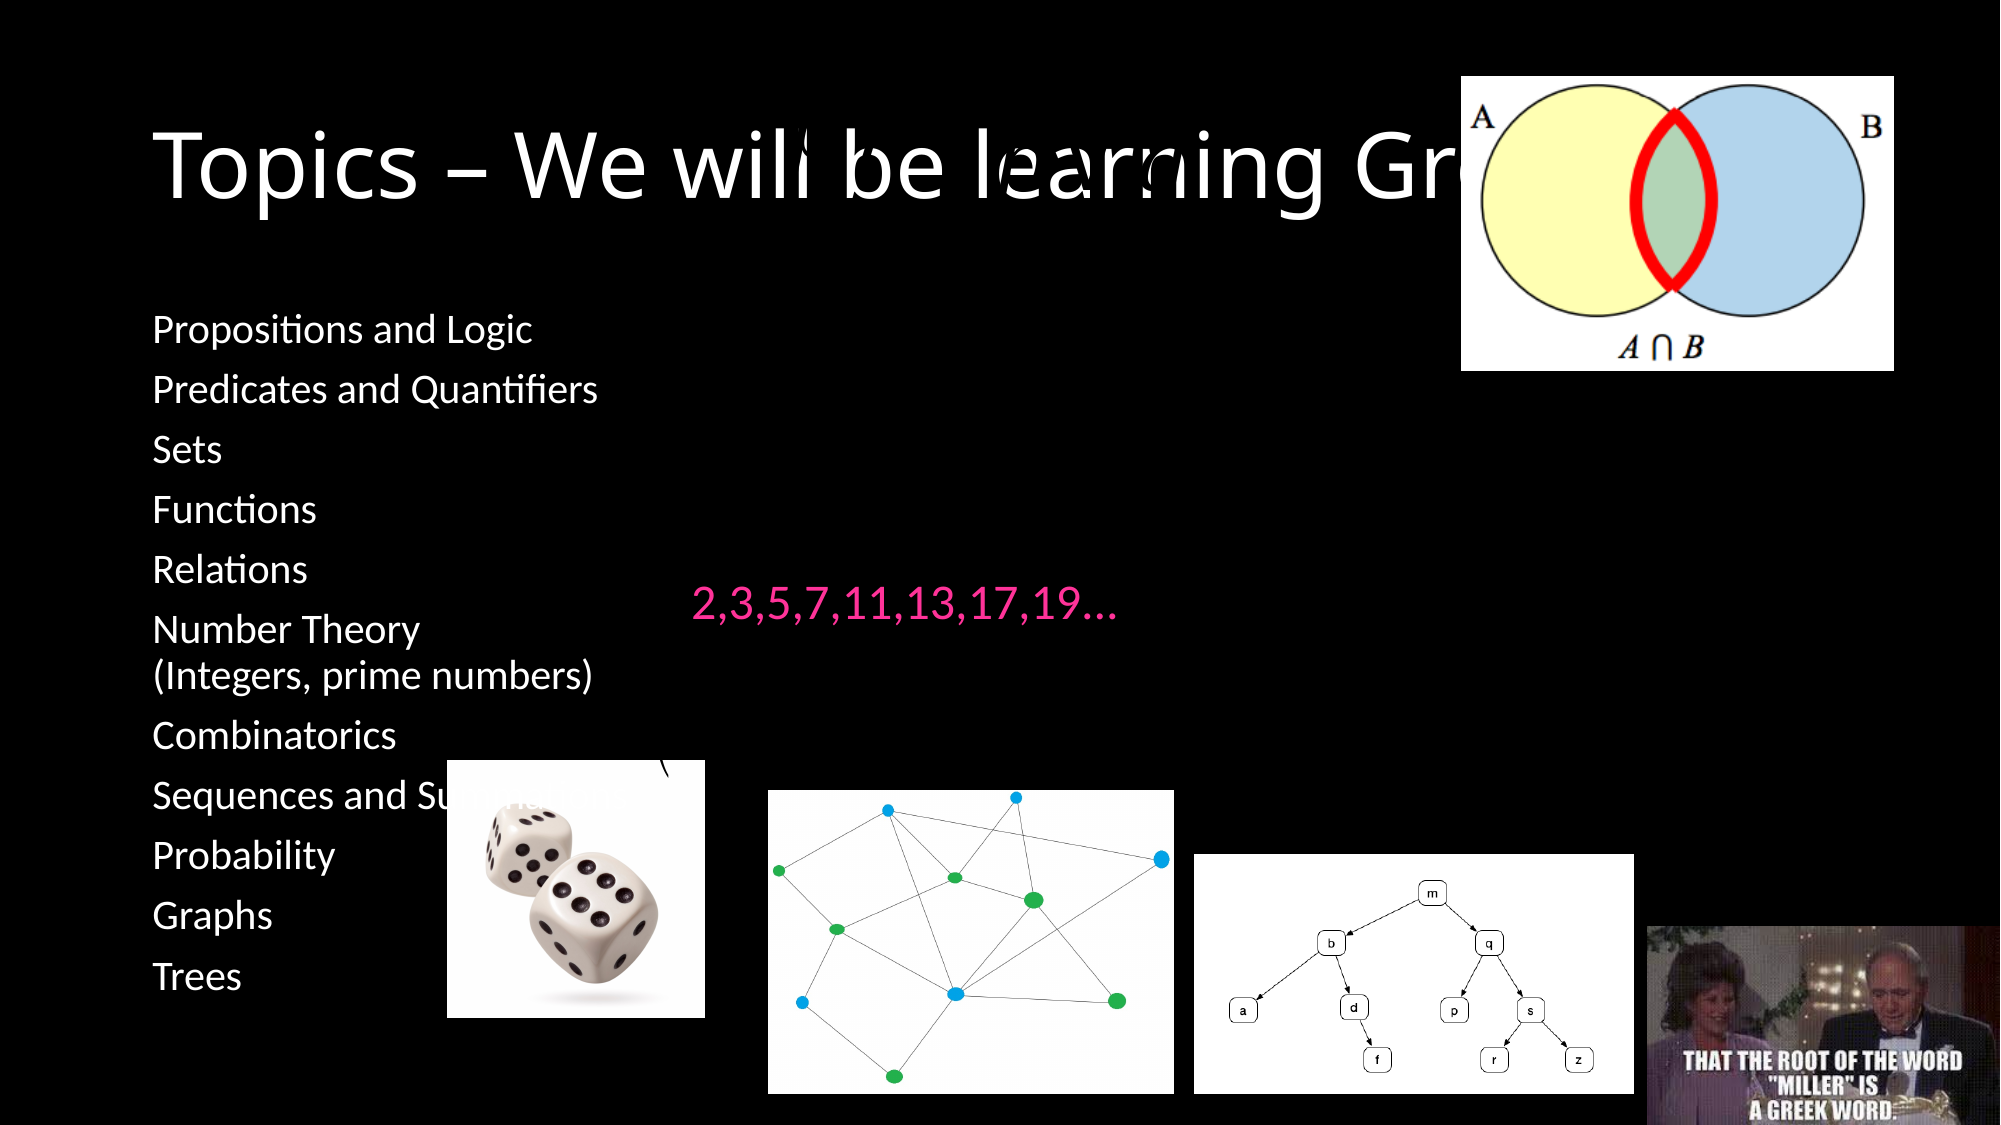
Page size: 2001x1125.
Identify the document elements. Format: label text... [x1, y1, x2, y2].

picture [1461, 76, 1894, 371]
text_box 2,3,5,7,11,13,17,19... [676, 562, 1134, 638]
list Propositions and Logic Predicates and Quantifiers Sets Functions Relations Number Theory (Integers, prime numbers) Combinatorics Sequences and Summations Probability Graphs Trees [137, 299, 1863, 1014]
picture [1647, 926, 2000, 1125]
picture [447, 760, 705, 1018]
title Topics – We will be learning Greek [137, 59, 1863, 278]
picture [1194, 854, 1634, 1094]
picture [768, 790, 1174, 1094]
